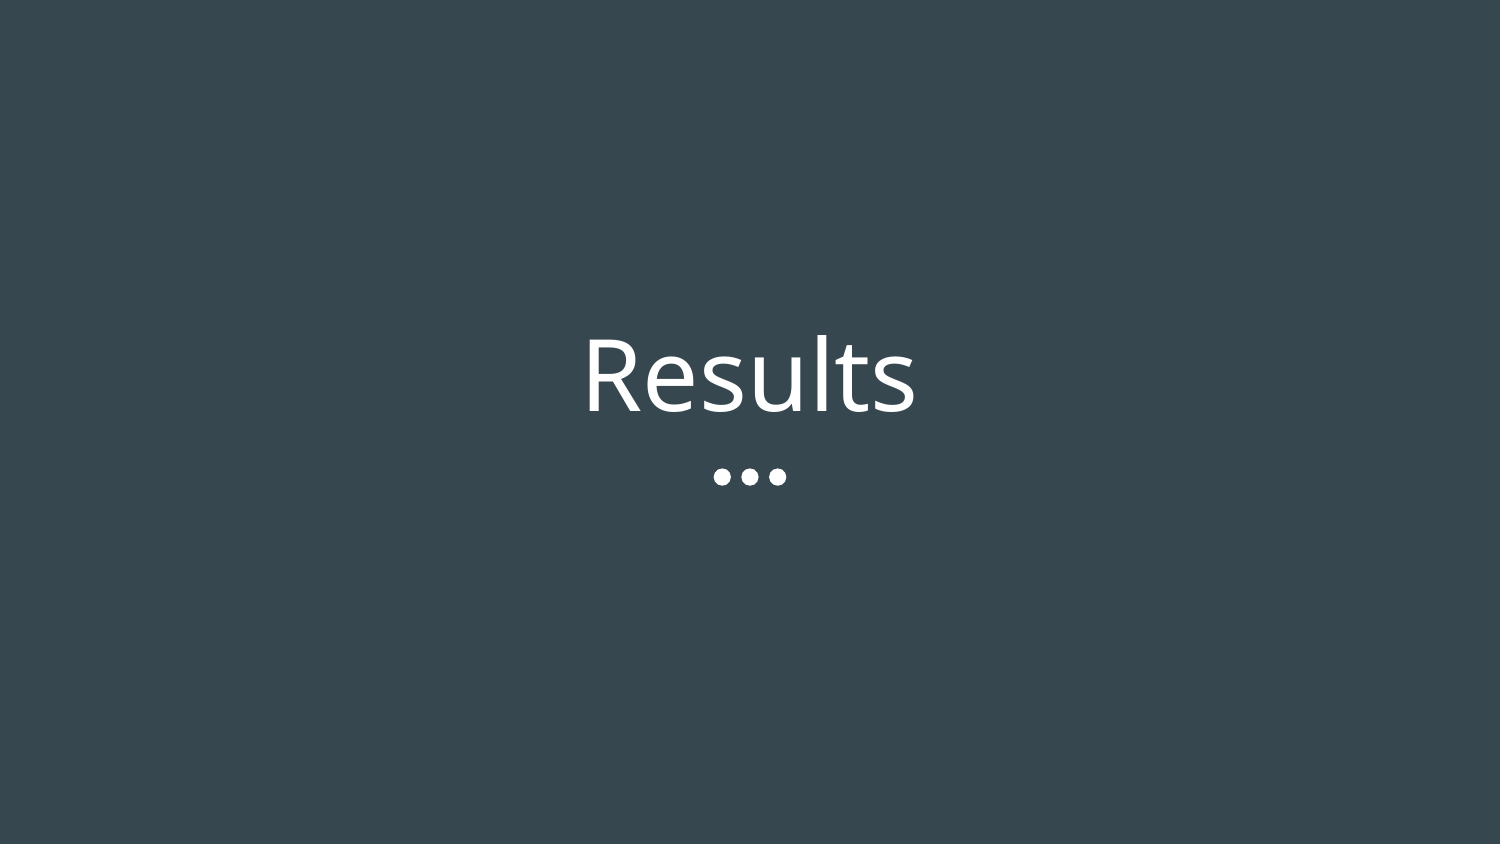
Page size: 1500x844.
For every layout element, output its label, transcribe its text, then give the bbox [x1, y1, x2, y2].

title Results [110, 162, 1390, 447]
